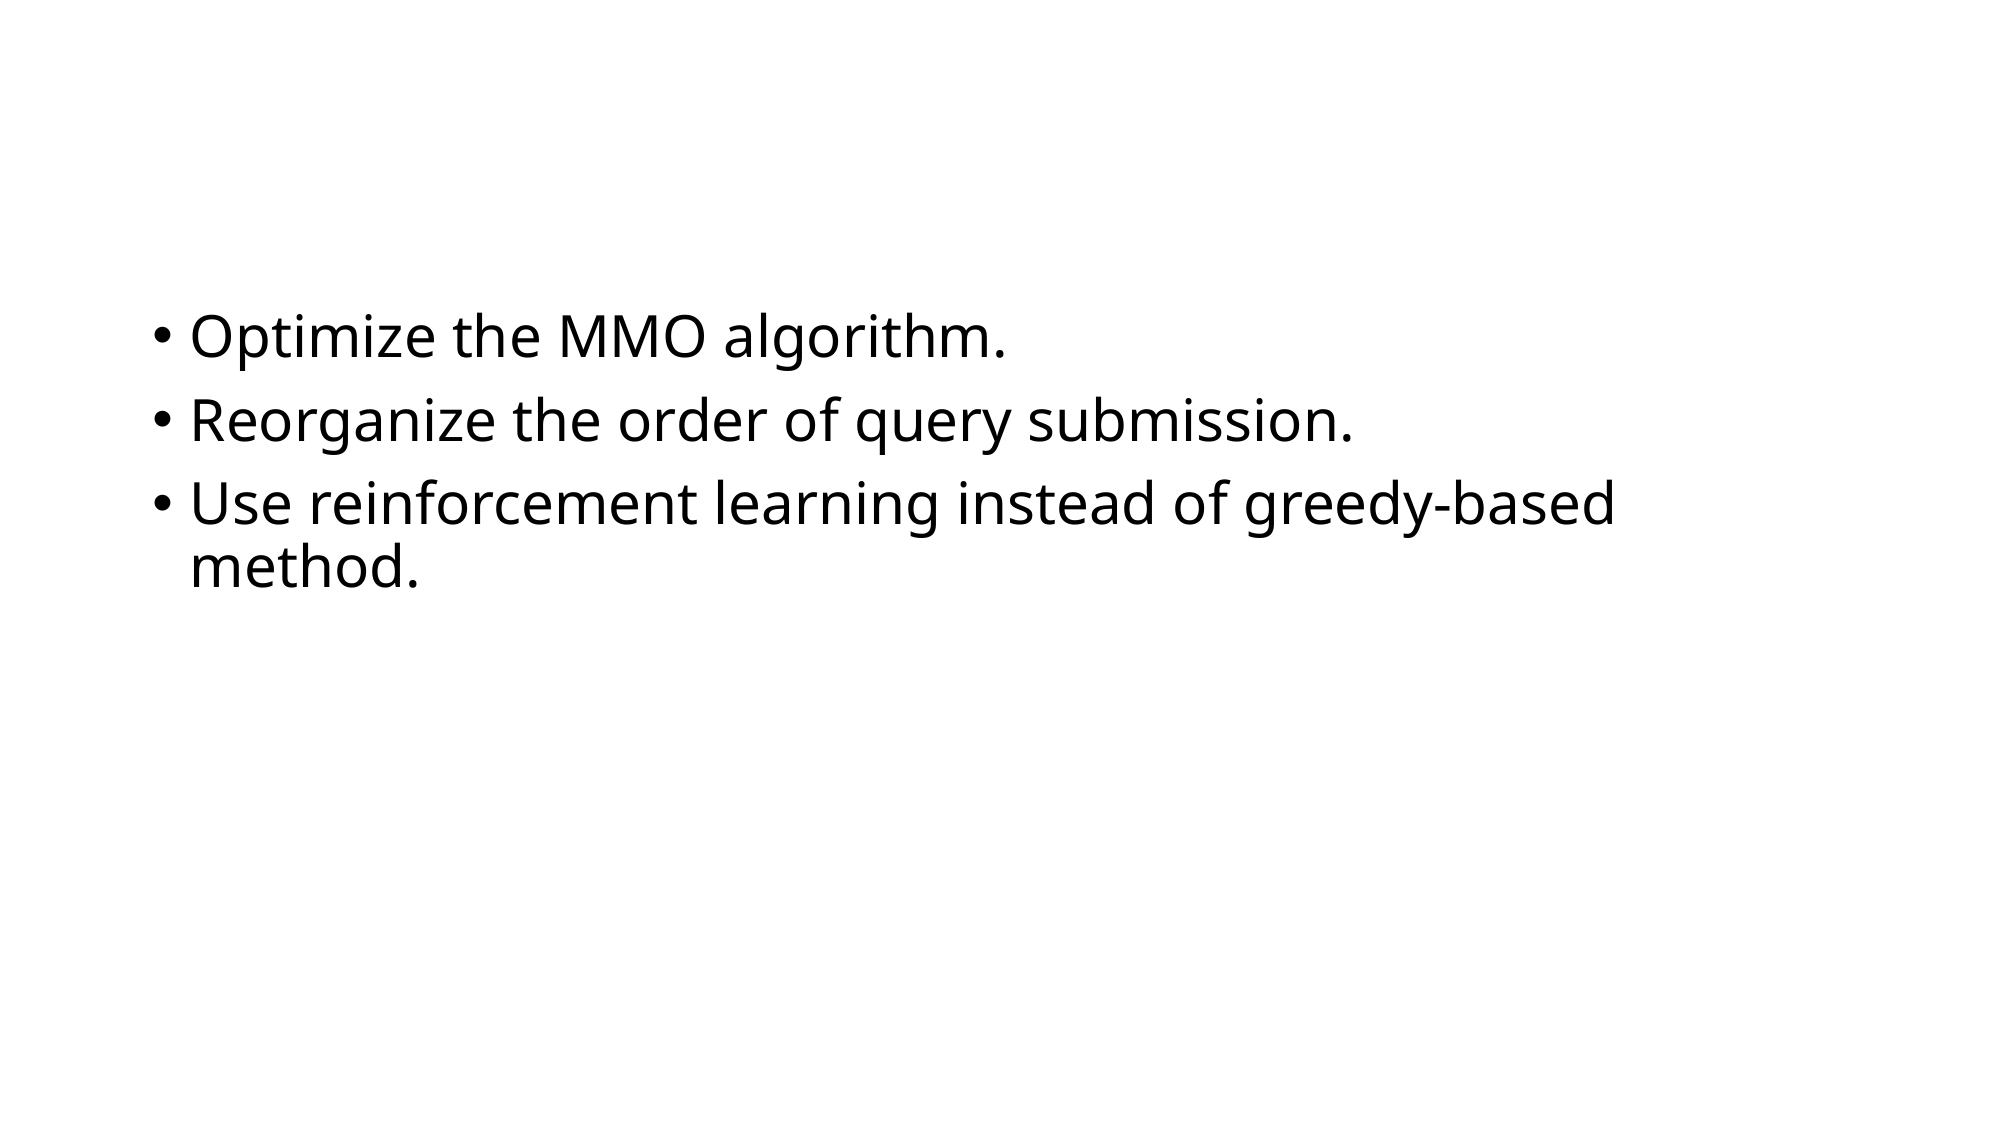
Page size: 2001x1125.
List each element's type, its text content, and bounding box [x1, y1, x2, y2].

list Optimize the MMO algorithm. Reorganize the order of query submission. Use reinforcement learning instead of greedy-based method. [137, 299, 1863, 1014]
